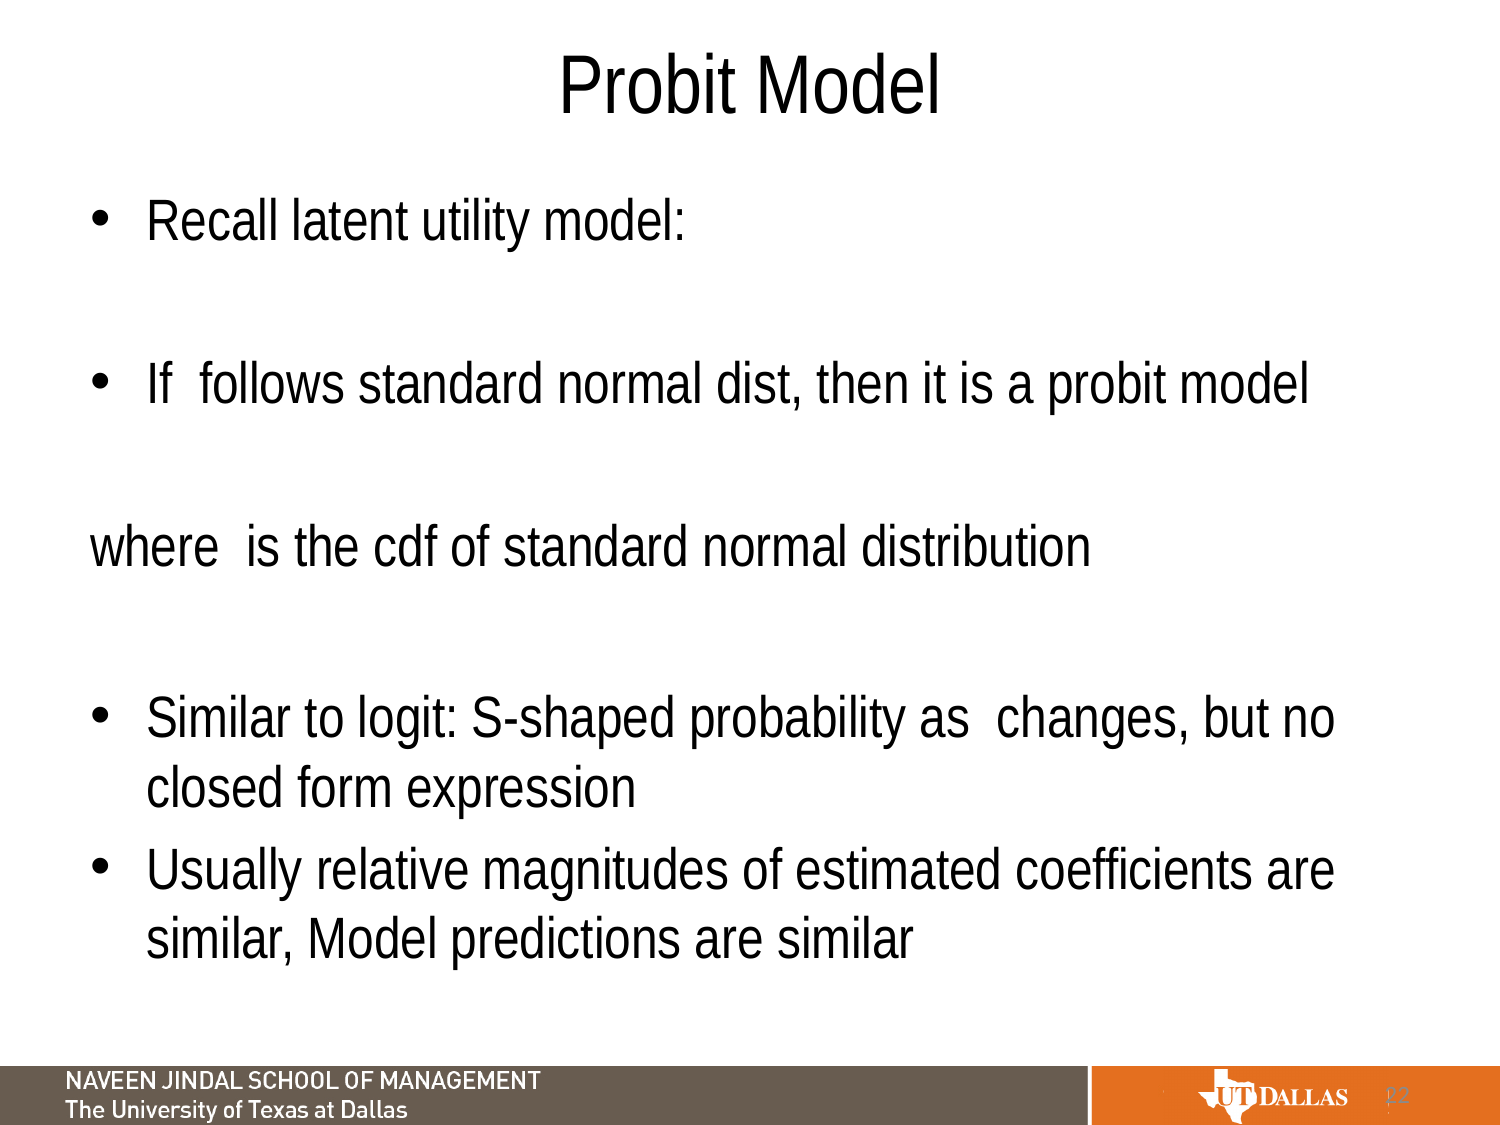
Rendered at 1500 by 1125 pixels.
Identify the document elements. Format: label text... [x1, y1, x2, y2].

title Probit Model [75, 0, 1425, 162]
picture [0, 1066, 1500, 1125]
slide_number 22 [1074, 1063, 1425, 1124]
